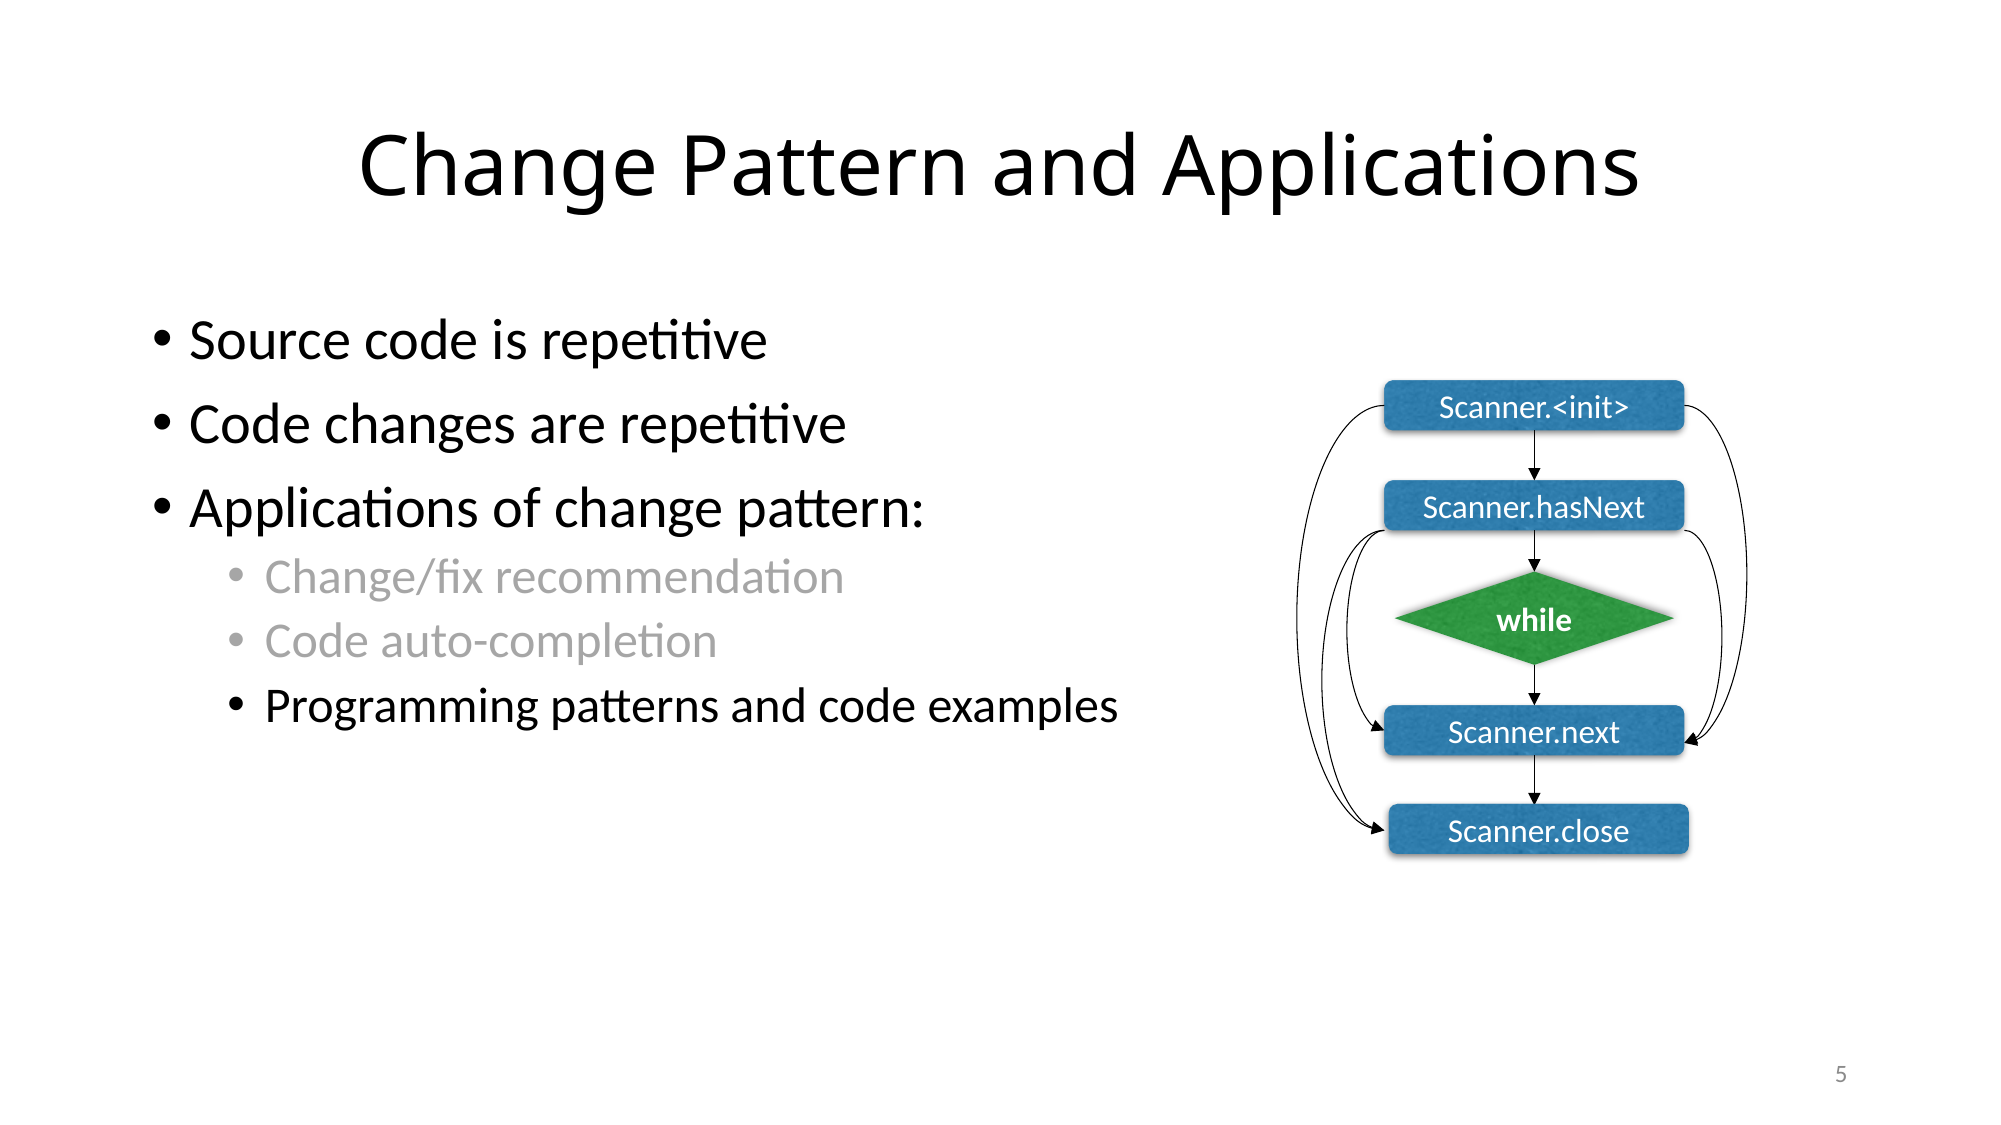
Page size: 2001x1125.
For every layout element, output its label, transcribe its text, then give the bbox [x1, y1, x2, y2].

slide_number 5 [1412, 1042, 1863, 1103]
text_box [1296, 380, 1747, 831]
list Source code is repetitive Code changes are repetitive Applications of change pattern: Change/fix recommendation Code auto-completion Programming patterns and code examples [137, 302, 1863, 1016]
title Change Pattern and Applications [137, 59, 1863, 278]
text_box Scanner.close [1388, 831, 1689, 854]
